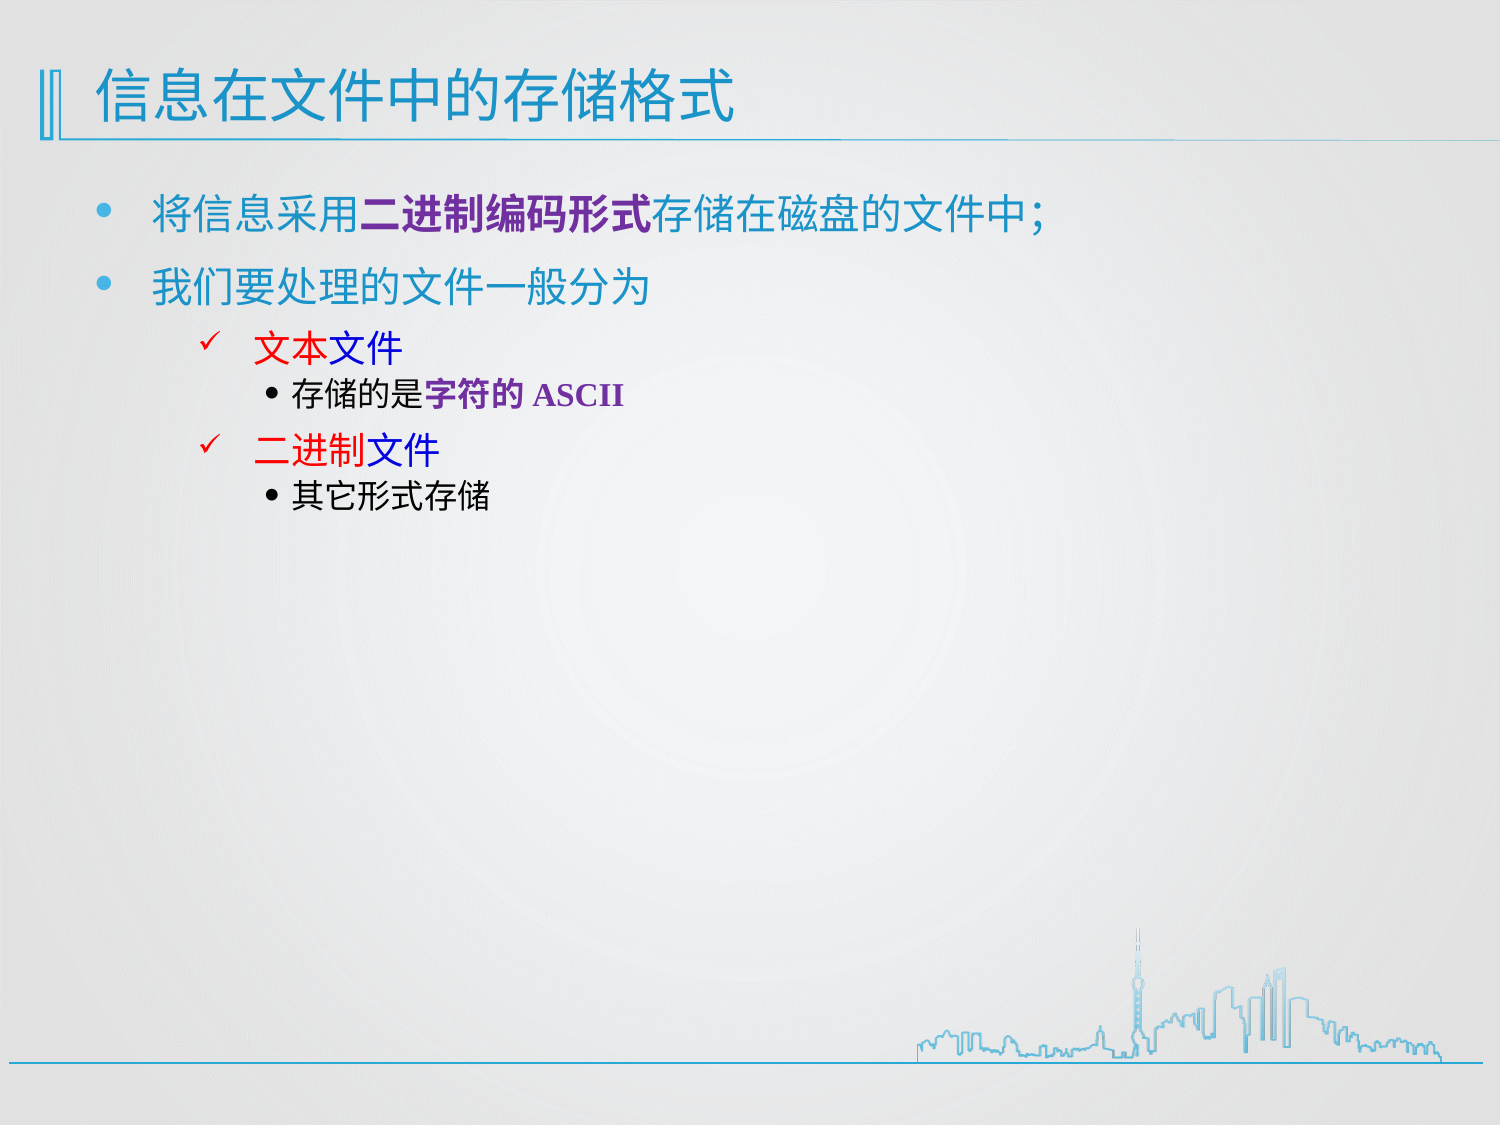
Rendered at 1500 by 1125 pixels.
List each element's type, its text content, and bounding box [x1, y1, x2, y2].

title 信息在文件中的存储格式 [79, 41, 1407, 138]
list 将信息采用二进制编码形式存储在磁盘的文件中； 我们要处理的文件一般分为 文本文件 存储的是字符的ASCII 二进制文件 其它形式存储 [79, 186, 1407, 1063]
picture [0, 0, 1500, 1125]
